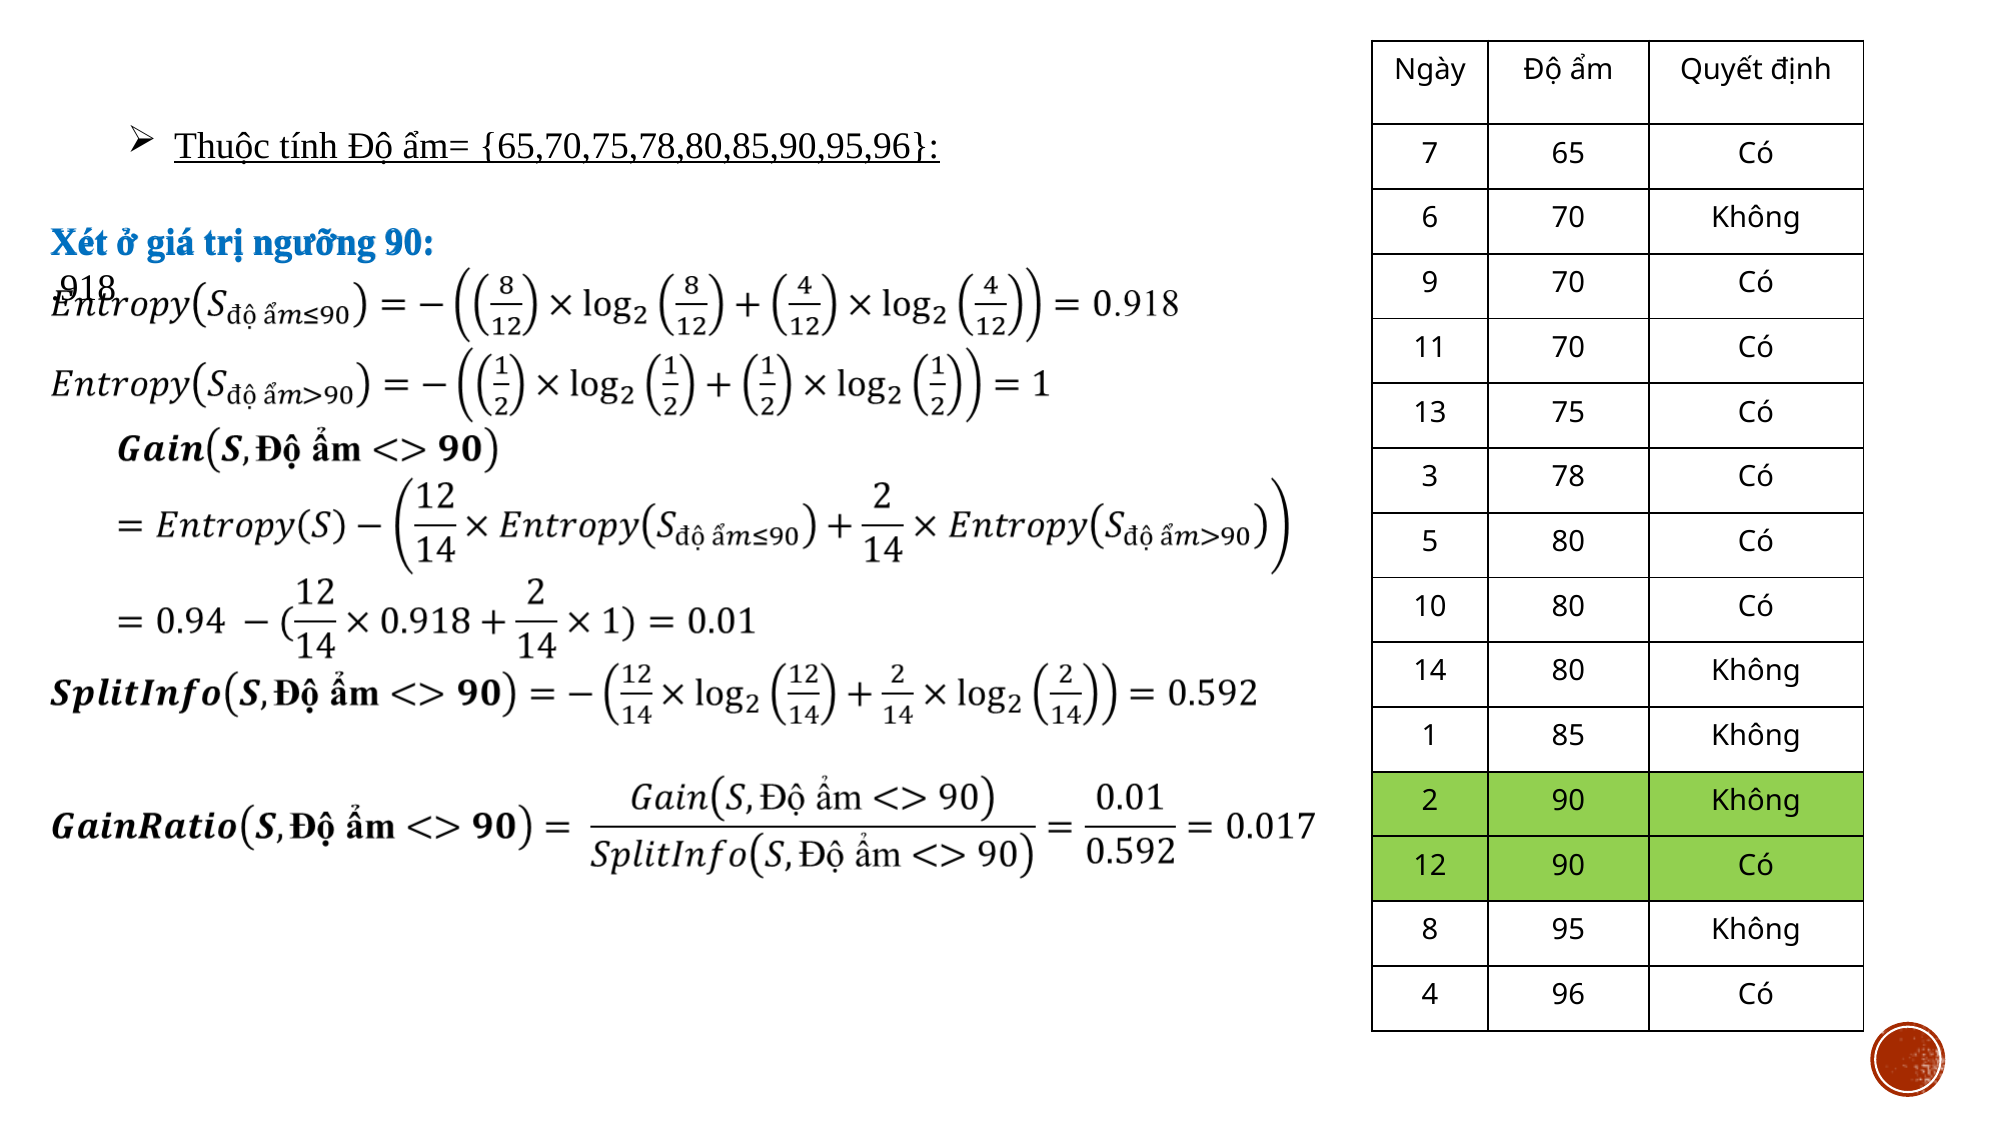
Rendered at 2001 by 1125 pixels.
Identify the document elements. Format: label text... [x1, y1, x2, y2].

table_cell Có [1650, 384, 1863, 447]
table_cell Có [1650, 125, 1863, 188]
table_cell Không [1650, 190, 1863, 253]
table_cell 2 [1373, 773, 1487, 835]
table_cell 6 [1373, 190, 1487, 253]
table_cell 75 [1489, 384, 1648, 447]
picture [1870, 1021, 1946, 1097]
table_cell 13 [1373, 384, 1487, 447]
table_cell 90 [1489, 837, 1648, 900]
table_cell 70 [1489, 319, 1648, 382]
table_cell 78 [1489, 449, 1648, 512]
text_box Thuộc tính Độ ẩm= {65,70,75,78,80,85,90,95,96}: [112, 114, 1232, 174]
table_cell 11 [1373, 319, 1487, 382]
table_cell 8 [1373, 902, 1487, 965]
table_cell Có [1650, 449, 1863, 512]
table_cell Không [1650, 708, 1863, 771]
table_cell 96 [1489, 967, 1648, 1030]
table_cell 7 [1373, 125, 1487, 188]
table_cell Có [1650, 514, 1863, 577]
table_cell 4 [1373, 967, 1487, 1030]
table_cell 95 [1489, 902, 1648, 965]
table_cell Có [1650, 578, 1863, 641]
table_cell 12 [1373, 837, 1487, 900]
table_cell 80 [1489, 578, 1648, 641]
table_cell Không [1650, 773, 1863, 835]
table_cell Có [1650, 255, 1863, 318]
table_cell Không [1650, 643, 1863, 706]
table_cell 80 [1489, 514, 1648, 577]
table_header Ngày [1373, 42, 1487, 123]
table_cell 80 [1489, 643, 1648, 706]
table_cell 14 [1373, 643, 1487, 706]
table_cell Có [1650, 319, 1863, 382]
table_cell 5 [1373, 514, 1487, 577]
table_cell 70 [1489, 255, 1648, 318]
text_box [35, 210, 1372, 1117]
table_cell 65 [1489, 125, 1648, 188]
table_header Quyết định [1650, 42, 1863, 123]
table_cell 70 [1489, 190, 1648, 253]
table_cell 9 [1373, 255, 1487, 318]
table_cell Có [1650, 967, 1863, 1030]
table_cell 1 [1373, 708, 1487, 771]
table_cell 90 [1489, 773, 1648, 835]
table_cell Có [1650, 837, 1863, 900]
table_cell 10 [1373, 578, 1487, 641]
table_cell 3 [1373, 449, 1487, 512]
table_cell Không [1650, 902, 1863, 965]
table_header Độ ẩm [1489, 42, 1648, 123]
table_cell 85 [1489, 708, 1648, 771]
